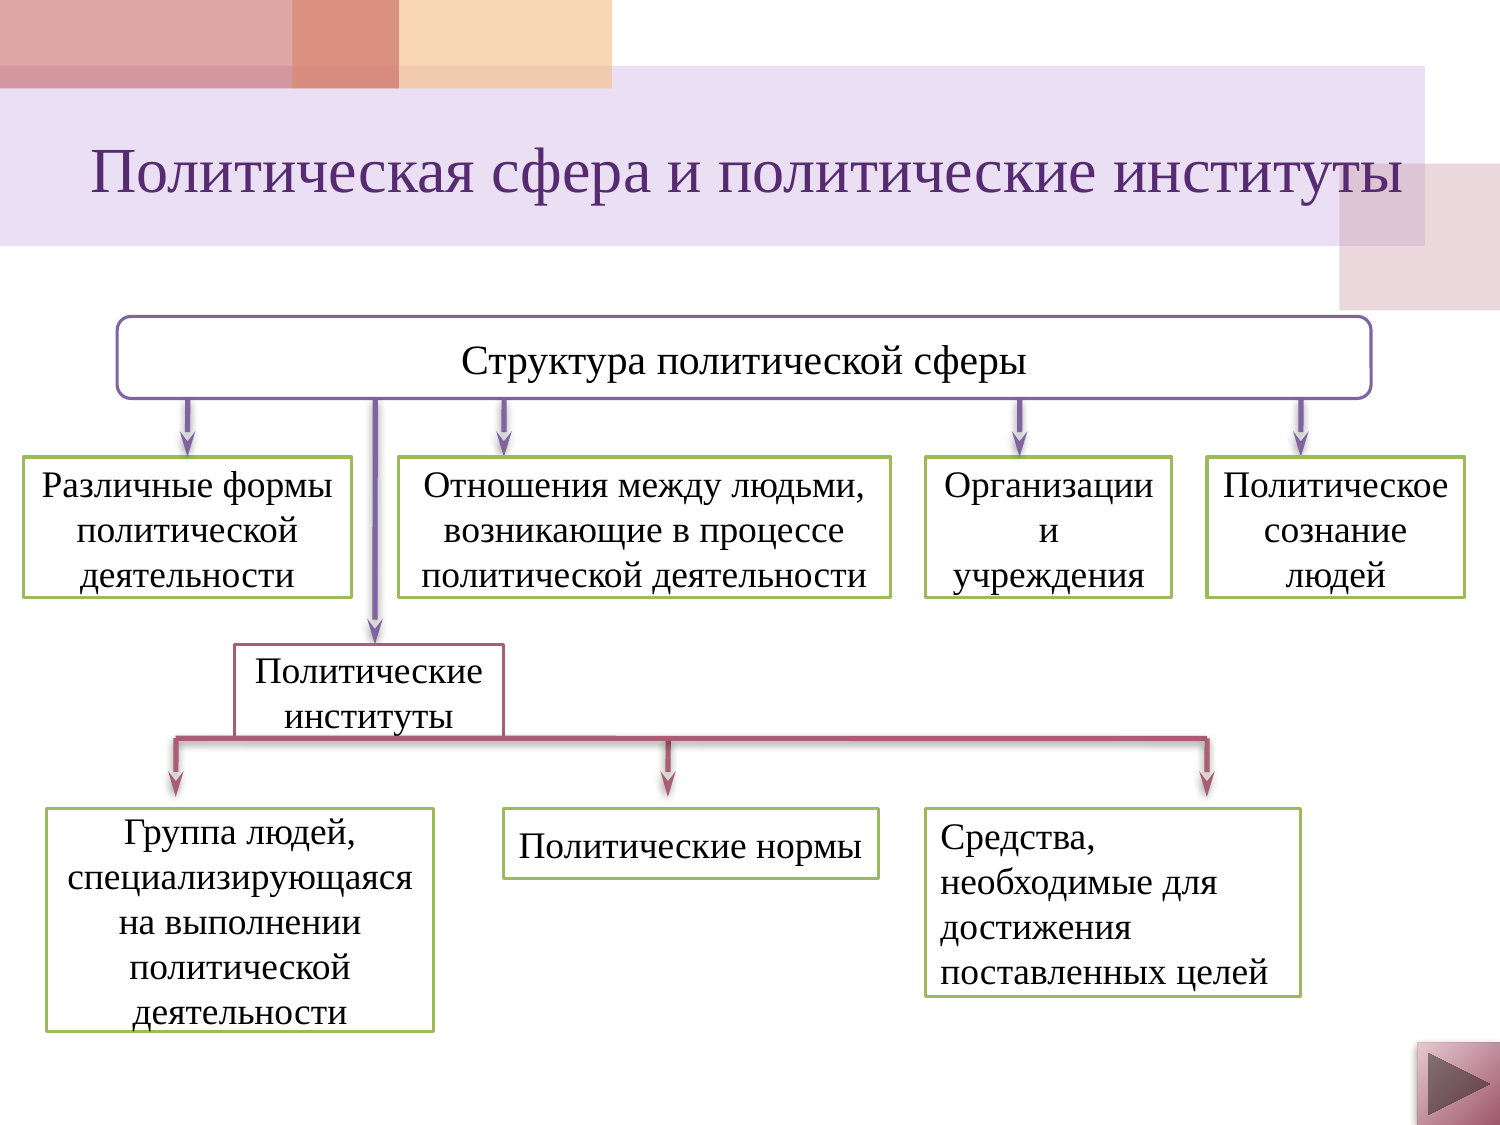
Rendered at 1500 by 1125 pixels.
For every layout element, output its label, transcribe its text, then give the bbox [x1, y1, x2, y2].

text_box Отношения между людьми, возникающие в процессе политической деятельности [397, 455, 892, 599]
title Политическая сфера и политические институты [75, 88, 1425, 246]
text_box [1417, 1042, 1500, 1125]
text_box Политические институты [233, 643, 505, 733]
text_box Организации и учреждения [924, 455, 1173, 599]
text_box Политическое сознание людей [1205, 455, 1466, 599]
text_box Политические нормы [502, 807, 880, 880]
text_box Группа людей, специализирующаяся на выполнении политической деятельности [45, 807, 435, 1033]
text_box Структура политической сферы [115, 314, 1373, 401]
text_box Различные формы политической деятельности [22, 455, 353, 599]
text_box Средства, необходимые для достижения поставленных целей [924, 807, 1302, 998]
